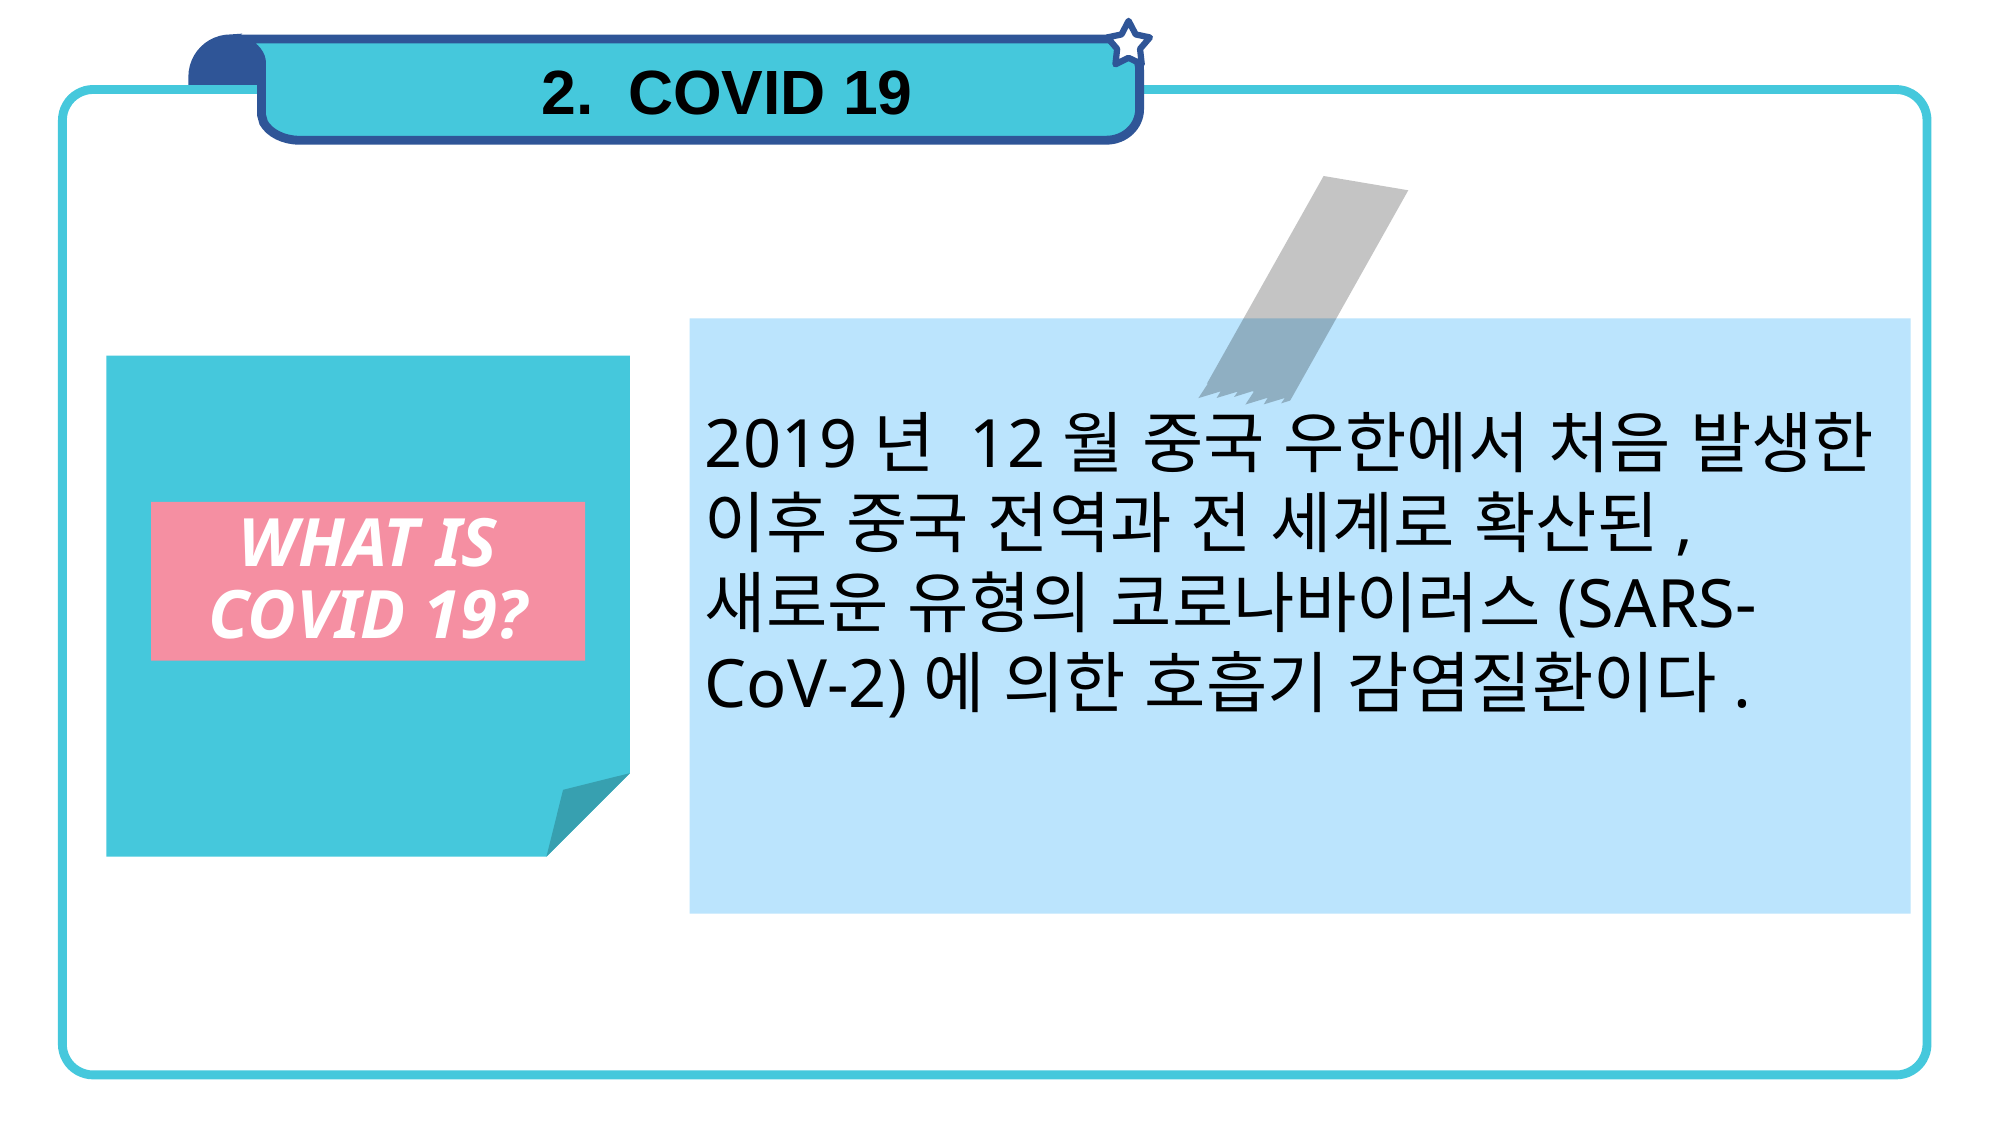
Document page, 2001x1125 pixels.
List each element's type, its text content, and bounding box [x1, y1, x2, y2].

text_box [1106, 19, 1151, 66]
text_box [105, 354, 634, 858]
text_box 2. COVID 19 [238, 37, 1141, 142]
text_box [1195, 174, 1410, 407]
text_box [61, 88, 1929, 1076]
text_box WHAT IS COVID 19? [151, 501, 586, 661]
text_box 2019년 12월 중국 우한에서 처음 발생한 이후 중국 전역과 전 세계로 확산된, 새로운 유형의 코로나바이러스(SARS-CoV-2)에 의한 호흡기 감염질환이다. [689, 318, 1911, 914]
text_box [191, 37, 260, 88]
